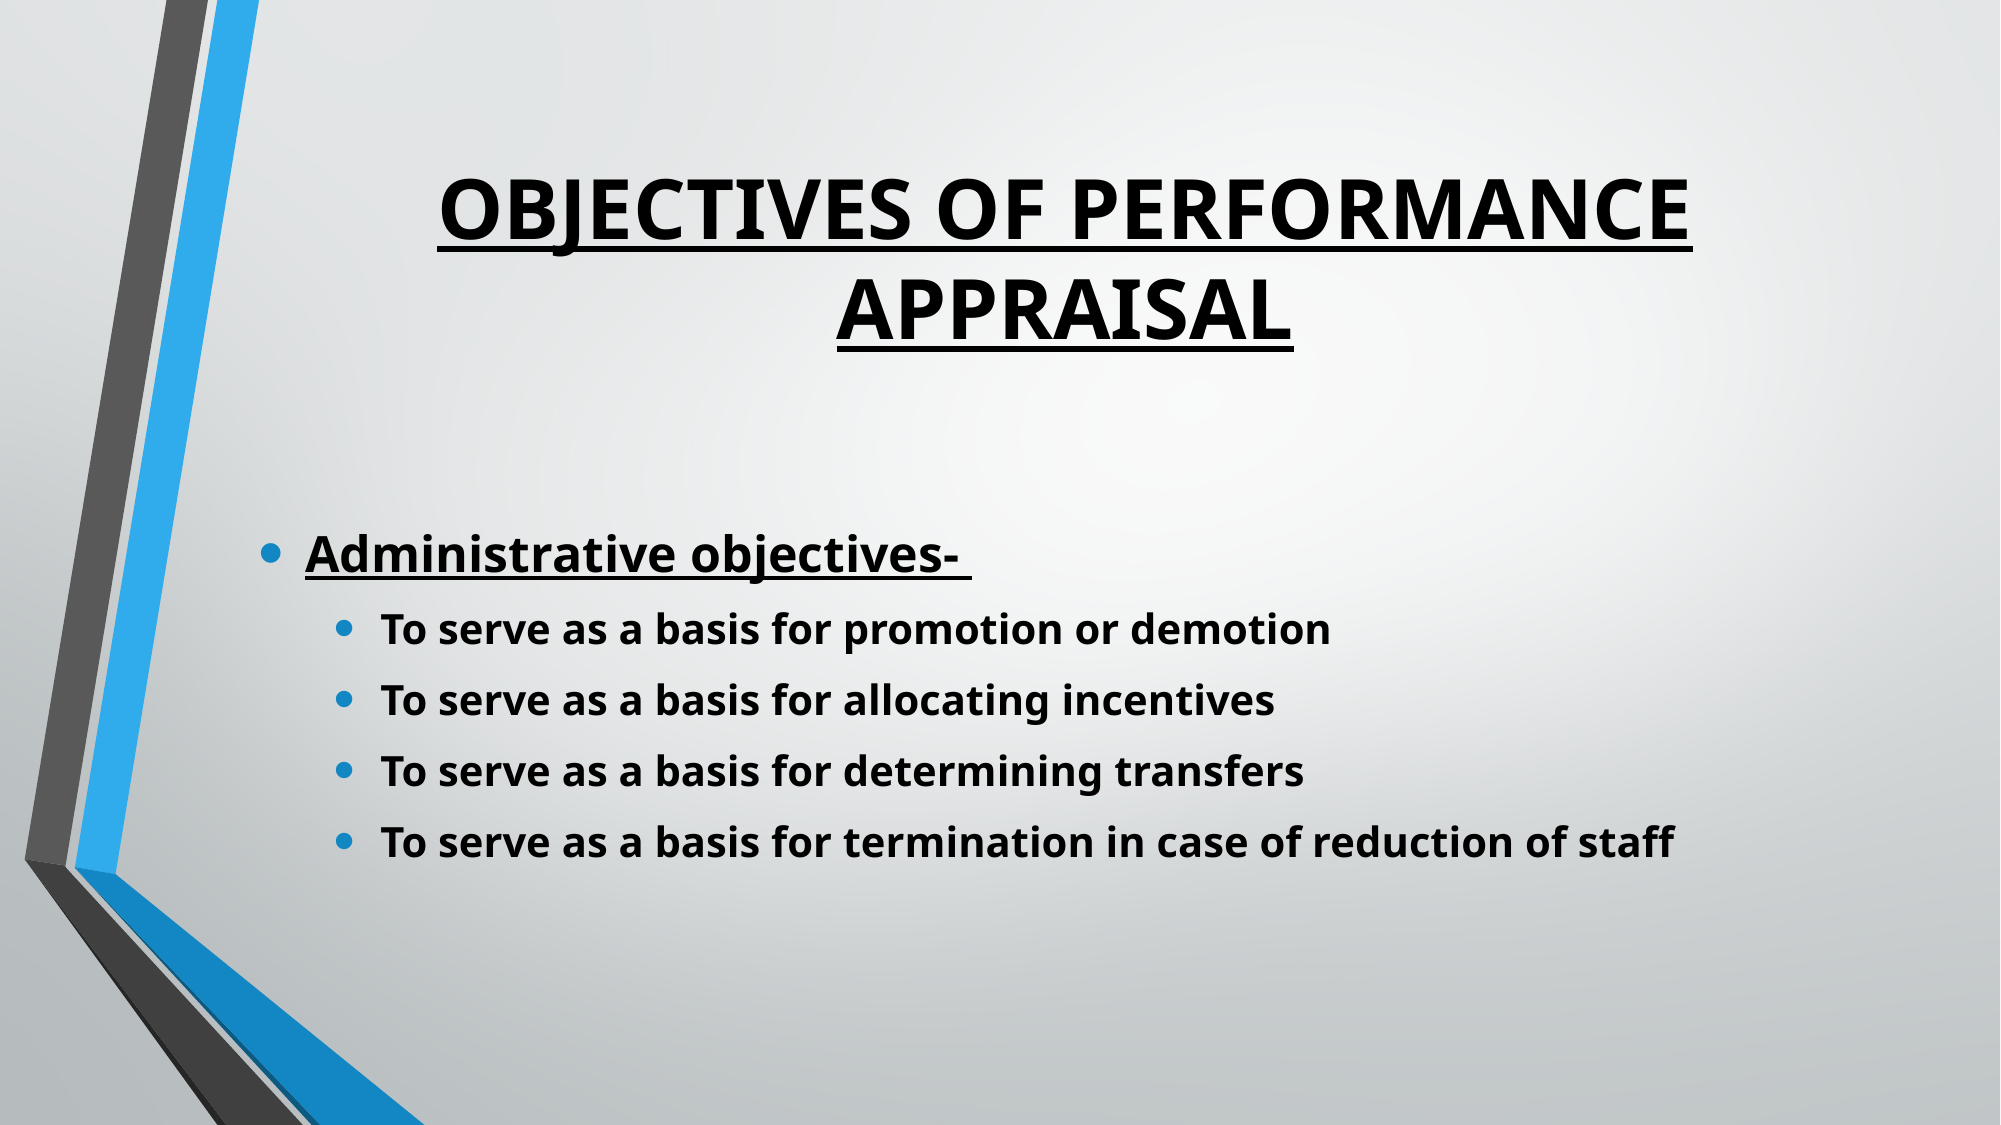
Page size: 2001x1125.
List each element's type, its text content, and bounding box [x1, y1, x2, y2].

title OBJECTIVES OF PERFORMANCE APPRAISAL [243, 112, 1887, 400]
list Administrative objectives- To serve as a basis for promotion or demotion To serve as a basis for allocating incentives To serve as a basis for determining transfers To serve as a basis for termination in case of reduction of staff [243, 437, 1887, 950]
